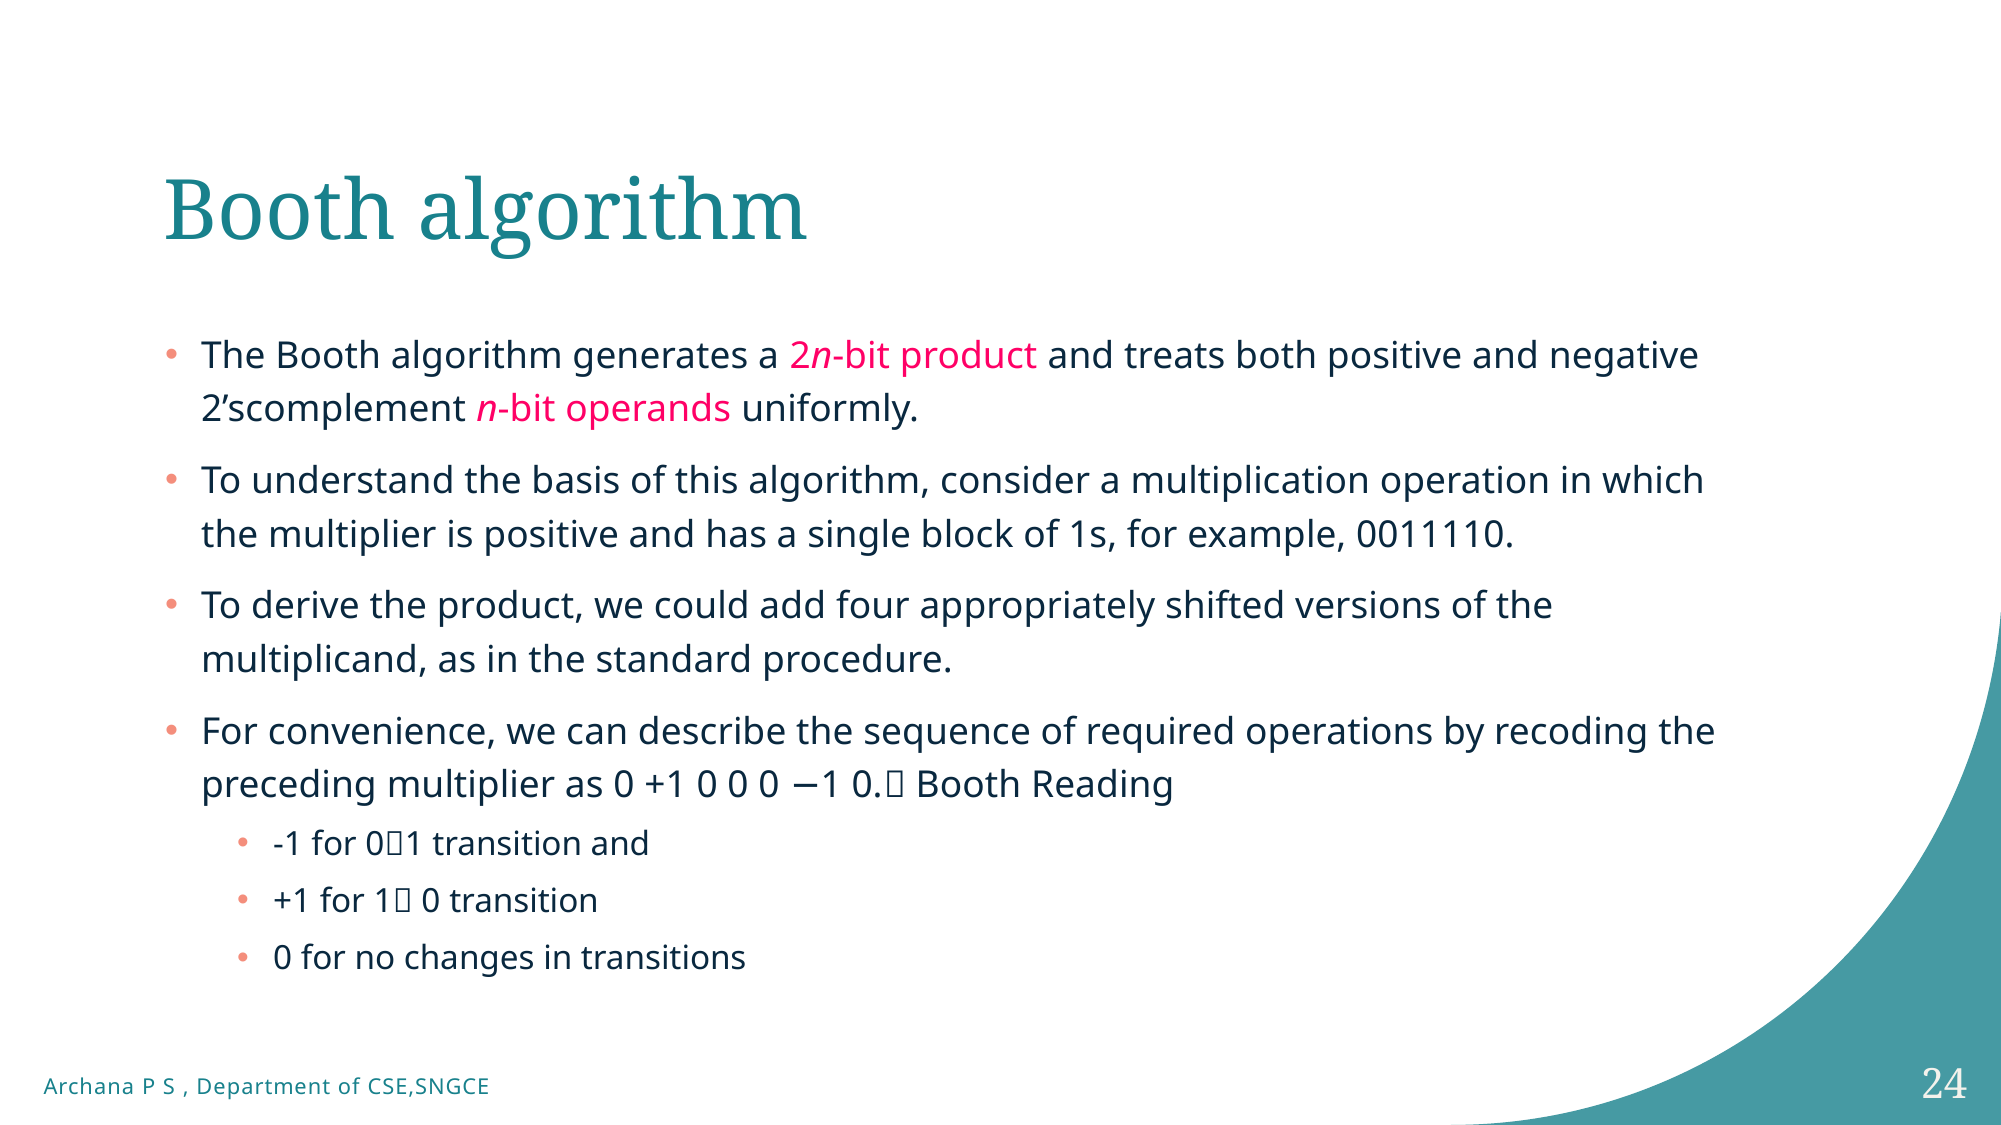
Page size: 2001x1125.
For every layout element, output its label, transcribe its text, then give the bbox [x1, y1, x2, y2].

list The Booth algorithm generates a 2n-bit product and treats both positive and negative 2’scomplement n-bit operands uniformly. To understand the basis of this algorithm, consider a multiplication operation in which the multiplier is positive and has a single block of 1s, for example, 0011110. To derive the product, we could add four appropriately shifted versions of the multiplicand, as in the standard procedure. For convenience, we can describe the sequence of required operations by recoding the preceding multiplier as 0 +1 0 0 0 −1 0. Booth Reading -1 for 01 transition and +1 for 1 0 transition 0 for no changes in transitions [150, 314, 1777, 992]
footer Archana P S , Department of CSE,SNGCE [28, 1056, 648, 1116]
slide_number 24 [1868, 1055, 1983, 1116]
title Booth algorithm [148, 96, 1775, 315]
